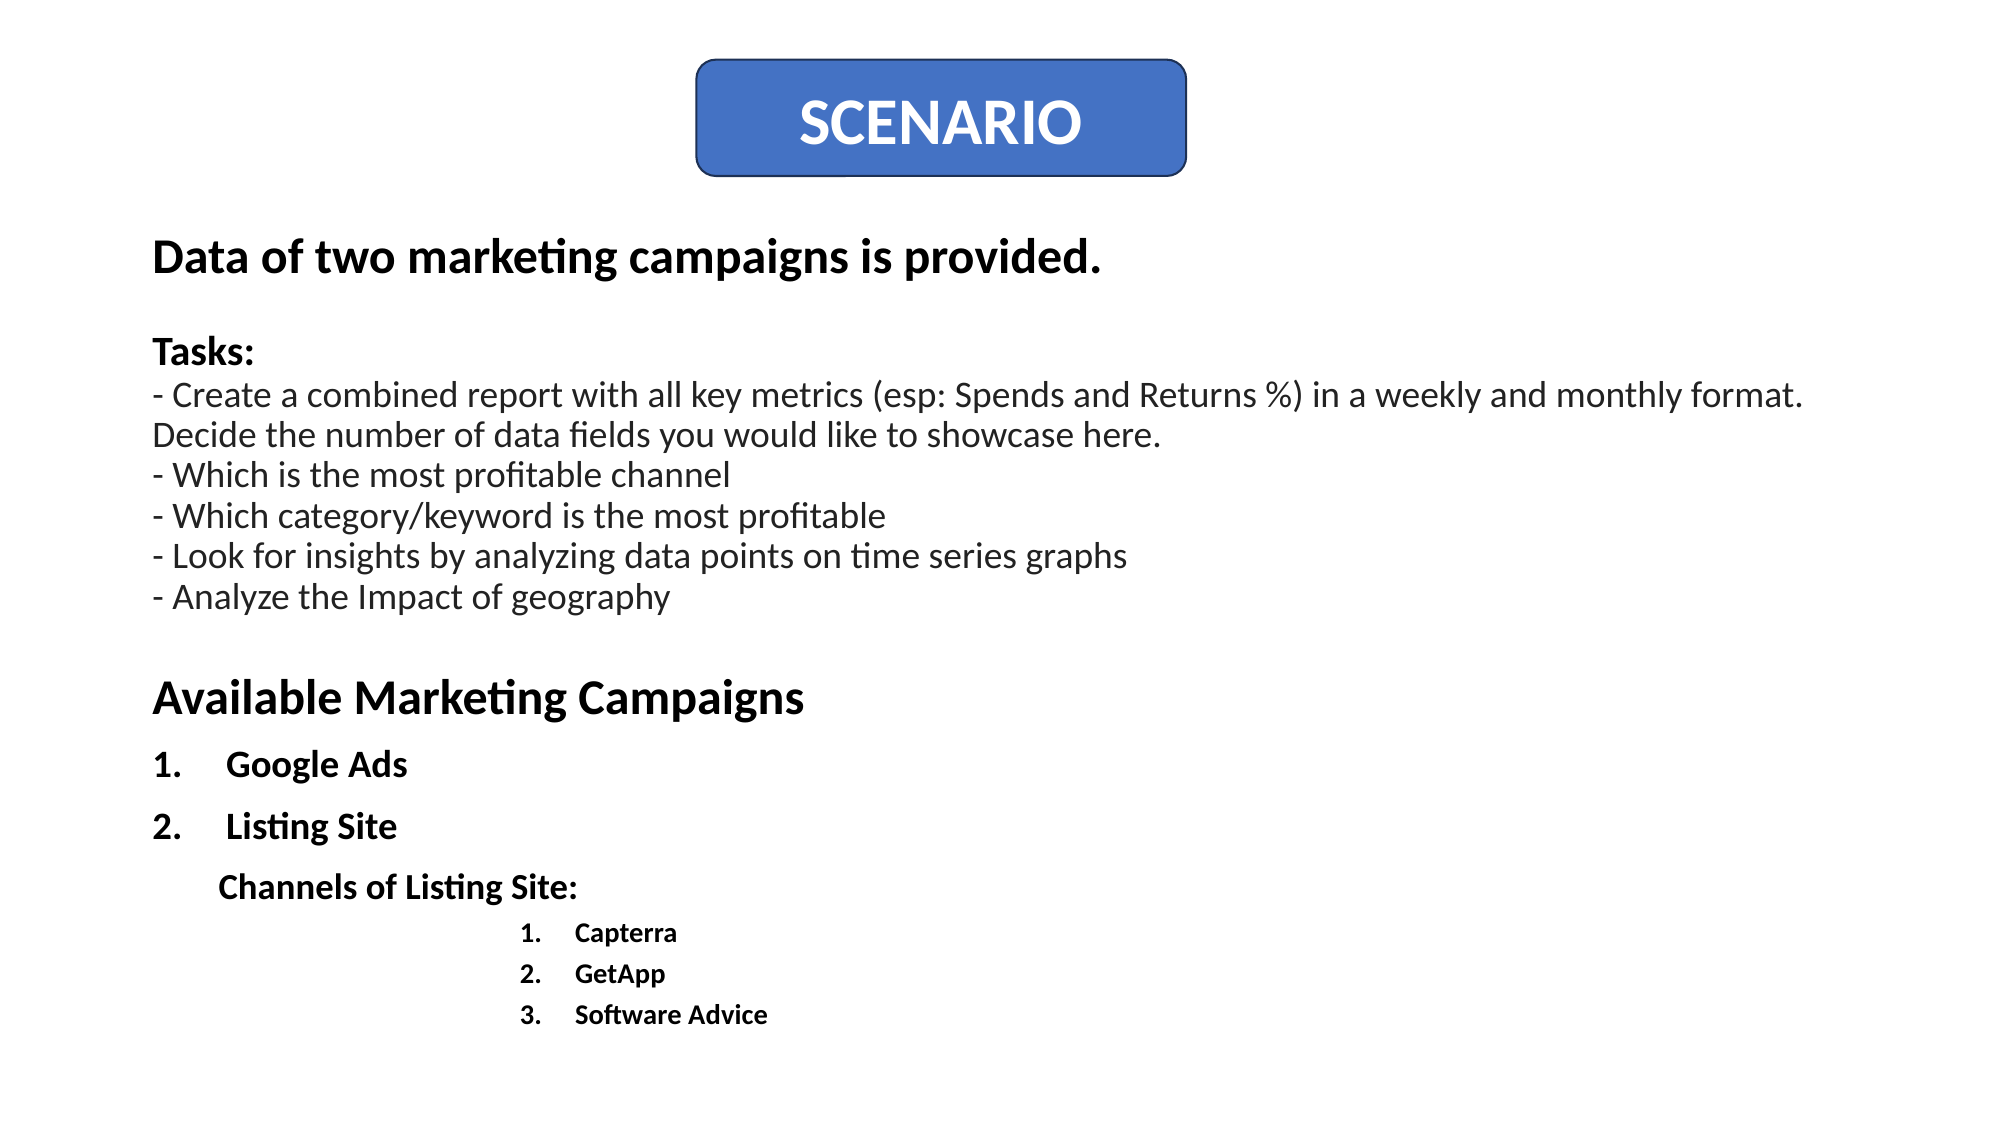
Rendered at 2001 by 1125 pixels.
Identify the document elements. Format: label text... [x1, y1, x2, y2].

text_box SCENARIO [695, 58, 1188, 178]
list Google Ads Listing Site Channels of Listing Site: Capterra GetApp Software Advice [137, 736, 1049, 1041]
title Data of two marketing campaigns is provided. Tasks: - Create a combined report with all key metrics (esp: Spends and Returns %) in a weekly and monthly format. Decide the number of data fields you would like to showcase here. - Which is the most profitable channel - Which category/keyword is the most profitable - Look for insights by analyzing data points on time series graphs - Analyze the Impact of geography Available Marketing Campaigns [137, 247, 1836, 708]
